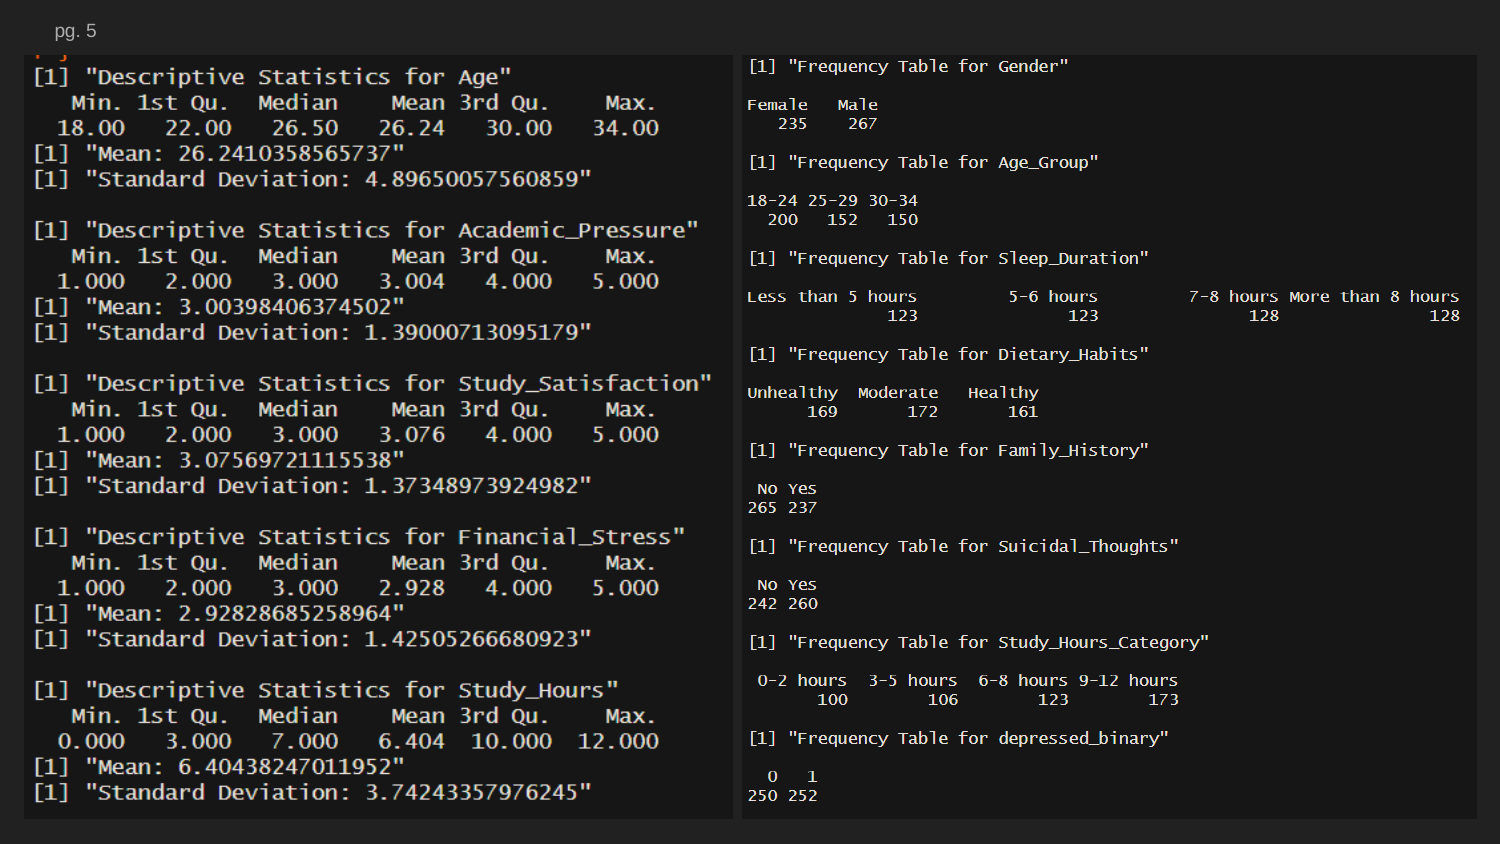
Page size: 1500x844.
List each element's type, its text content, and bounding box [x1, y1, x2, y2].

picture [24, 55, 733, 819]
slide_number pg. 5 [21, 2, 112, 56]
picture [742, 55, 1478, 819]
